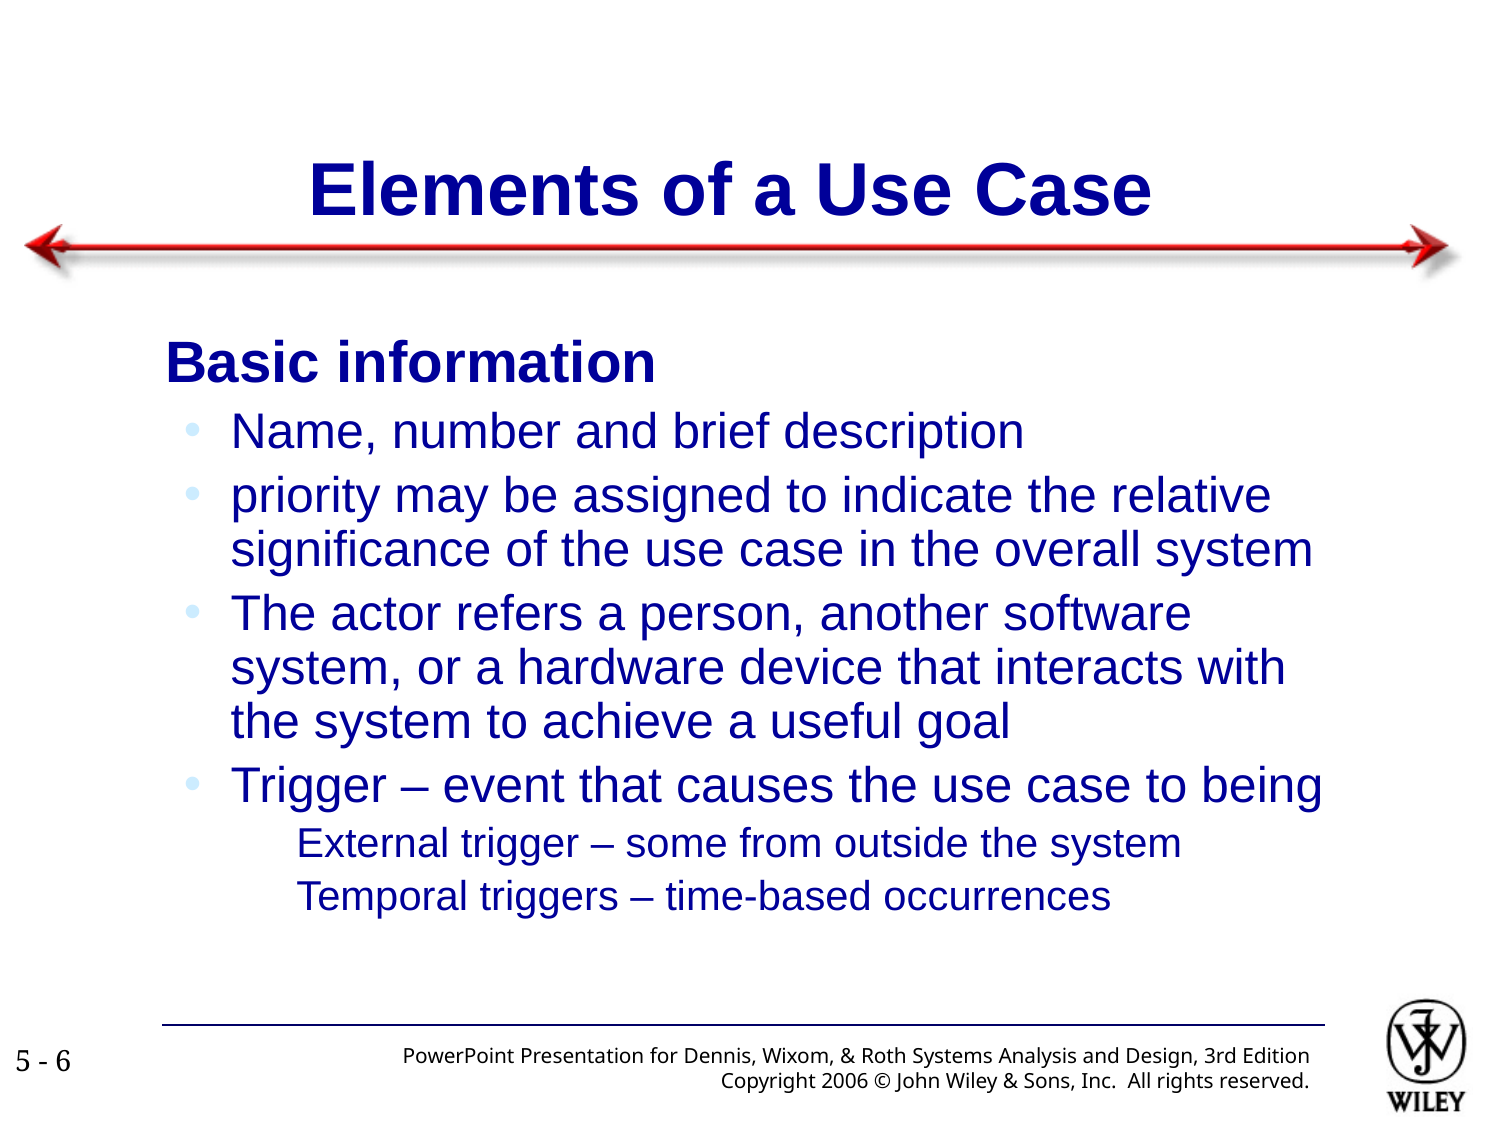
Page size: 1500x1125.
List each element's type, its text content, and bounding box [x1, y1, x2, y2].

text_box 5 - ‹#› [0, 1049, 125, 1125]
picture [24, 224, 1471, 291]
title Elements of a Use Case [93, 50, 1369, 238]
picture [1381, 991, 1473, 1117]
list Basic information Name, number and brief description priority may be assigned to indicate the relative significance of the use case in the overall system The actor refers a person, another software system, or a hardware device that interacts with the system to achieve a useful goal Trigger – event that causes the use case to being External trigger – some from outside the system Temporal triggers – time-based occurrences [93, 324, 1369, 963]
text_box PowerPoint Presentation for Dennis, Wixom, & Roth Systems Analysis and Design, 3rd Edition Copyright 2006 © John Wiley & Sons, Inc. All rights reserved. [287, 1024, 1325, 1100]
